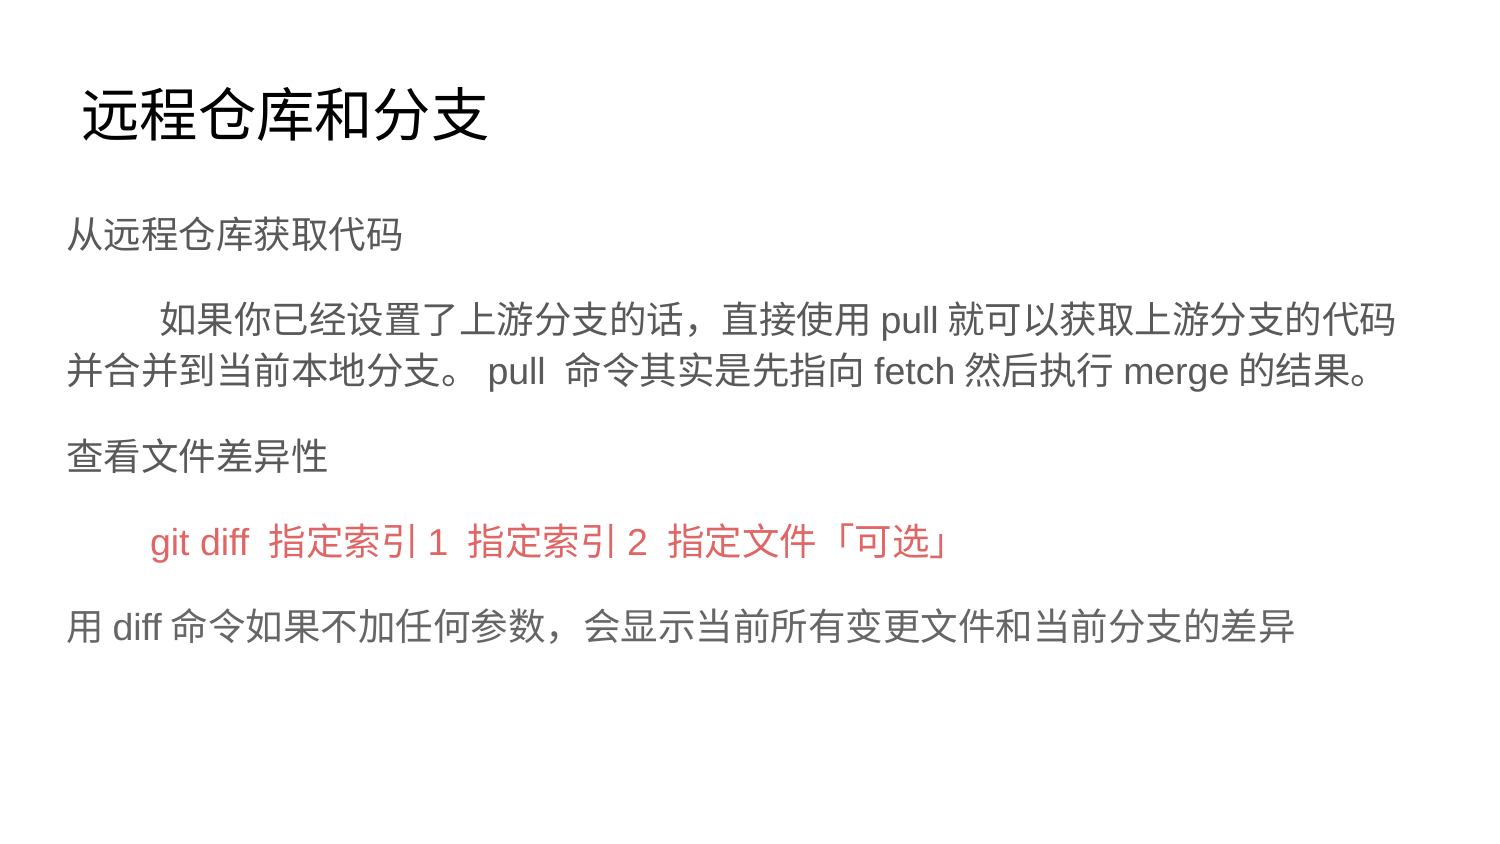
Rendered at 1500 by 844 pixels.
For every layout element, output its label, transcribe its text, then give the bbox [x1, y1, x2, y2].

list 从远程仓库获取代码 如果你已经设置了上游分支的话，直接使用pull就可以获取上游分支的代码并合并到当前本地分支。pull 命令其实是先指向fetch然后执行merge的结果。 查看文件差异性 git diff 指定索引1 指定索引2 指定文件「可选」 用diff命令如果不加任何参数，会显示当前所有变更文件和当前分支的差异 [51, 189, 1449, 750]
title 远程仓库和分支 [66, 63, 1465, 157]
